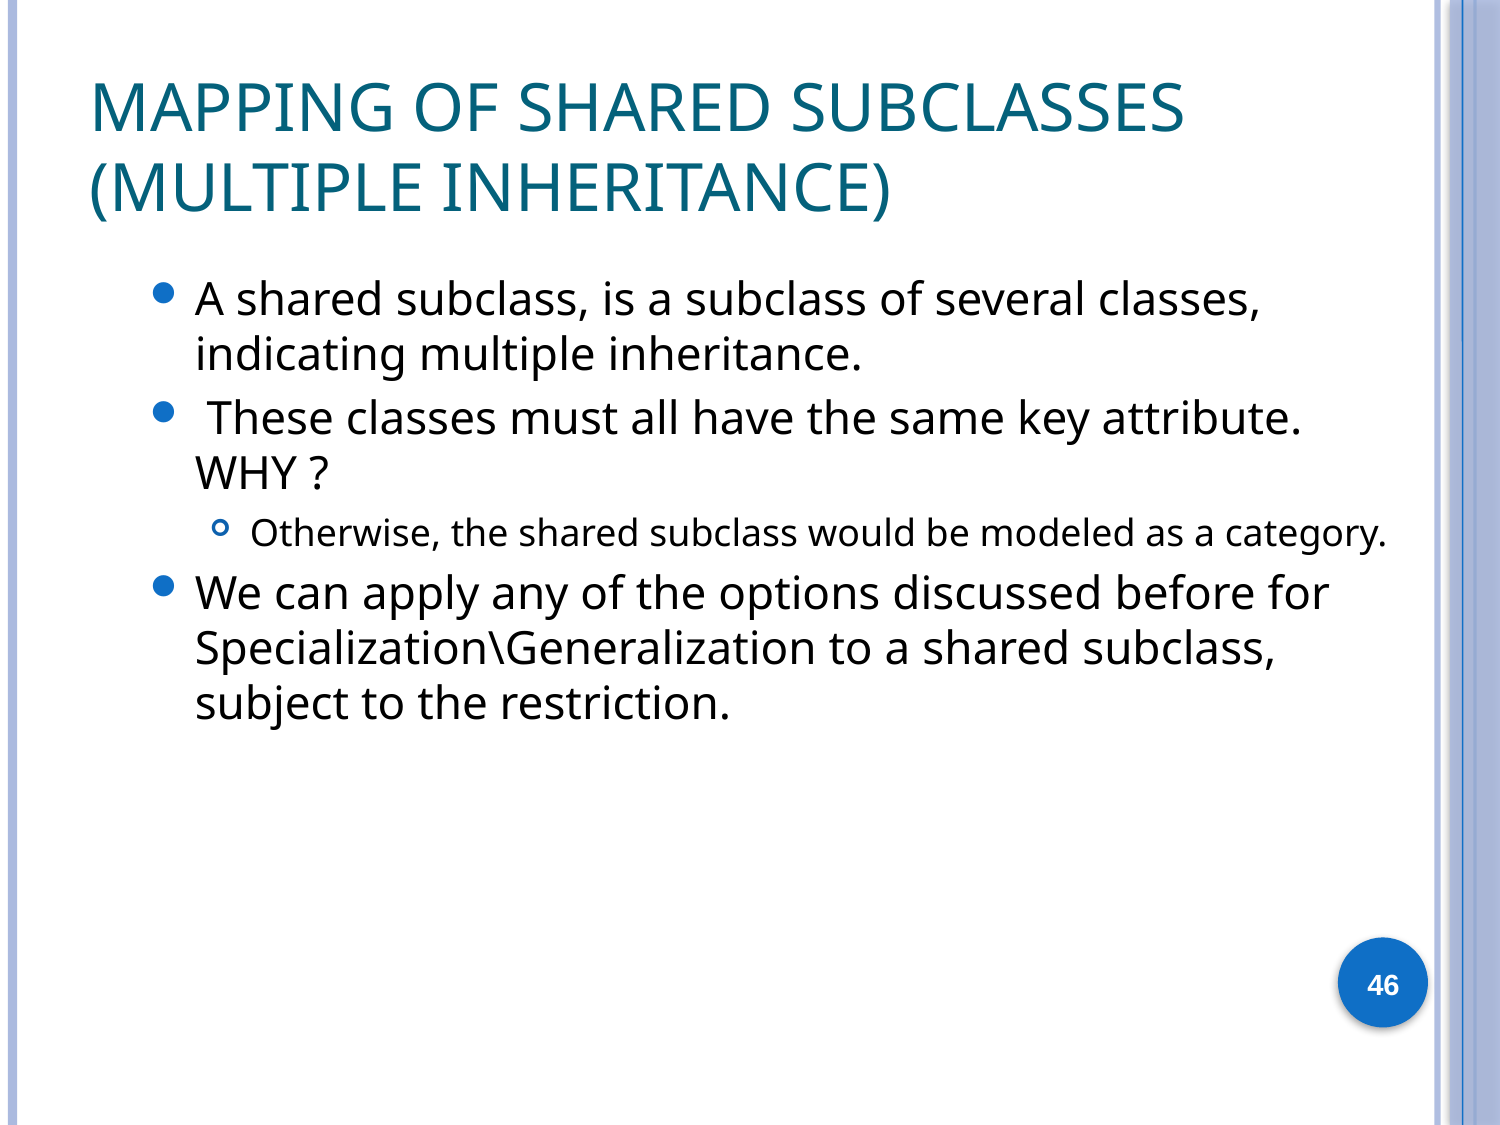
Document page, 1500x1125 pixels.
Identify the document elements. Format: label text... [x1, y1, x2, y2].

title Mapping of Shared Subclasses (Multiple Inheritance) [75, 45, 1300, 233]
slide_number 46 [1333, 940, 1434, 1027]
list A shared subclass, is a subclass of several classes, indicating multiple inheritance. These classes must all have the same key attribute. WHY ? Otherwise, the shared subclass would be modeled as a category. We can apply any of the options discussed before for Specialization\Generalization to a shared subclass, subject to the restriction. [75, 262, 1425, 1062]
